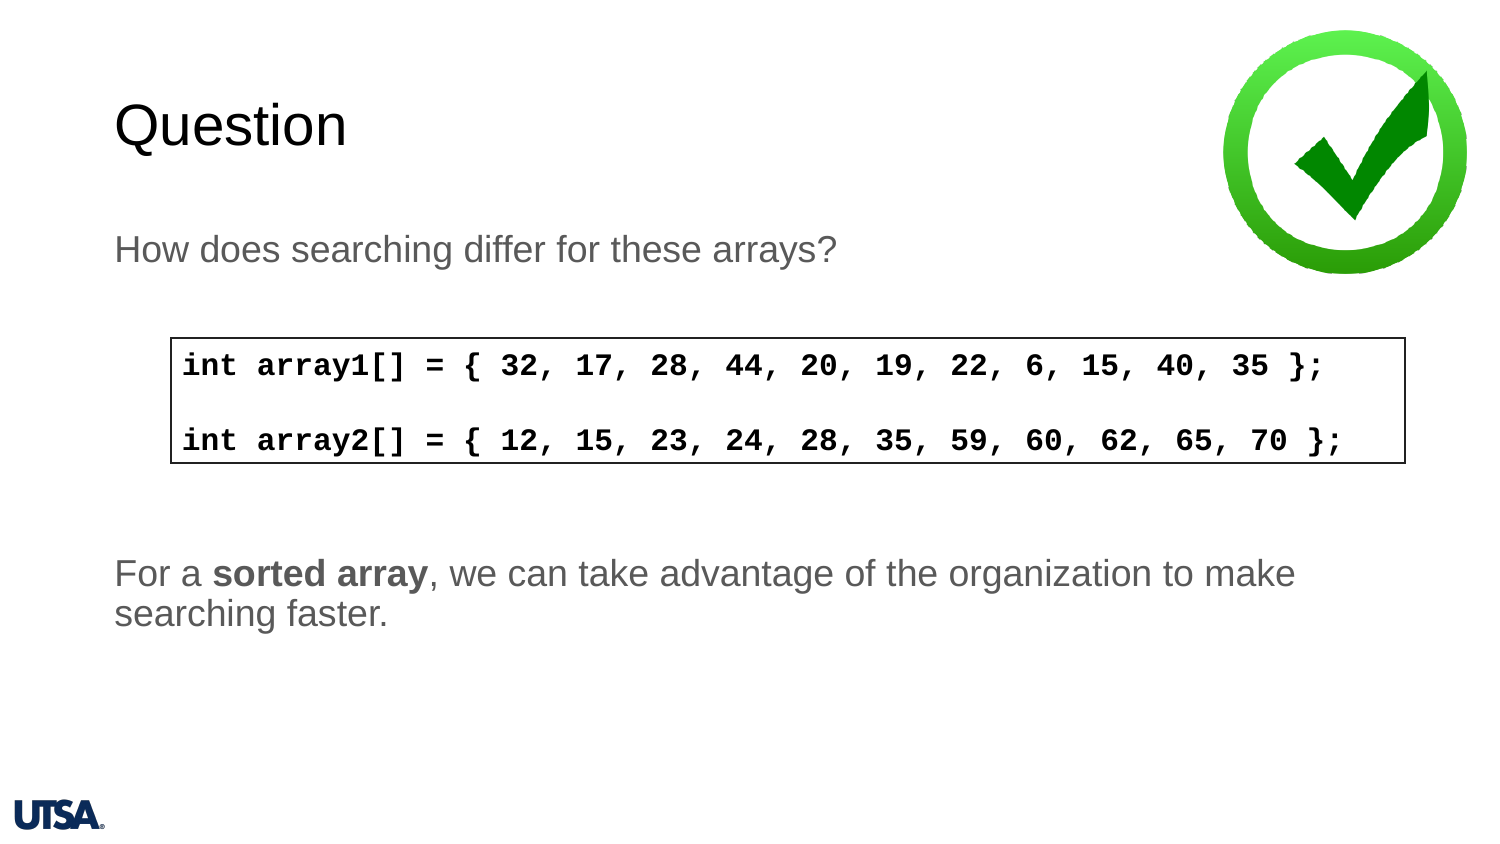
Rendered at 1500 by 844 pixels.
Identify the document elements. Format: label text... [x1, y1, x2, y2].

list How does searching differ for these arrays? For a sorted array, we can take advantage of the organization to make searching faster. [103, 224, 1397, 760]
picture [1223, 30, 1467, 274]
title Question [103, 44, 1218, 208]
picture [14, 799, 105, 830]
text_box int array1[] = { 32, 17, 28, 44, 20, 19, 22, 6, 15, 40, 35 }; int array2[] = { 12, 15, 23, 24, 28, 35, 59, 60, 62, 65, 70 }; [170, 338, 1406, 464]
